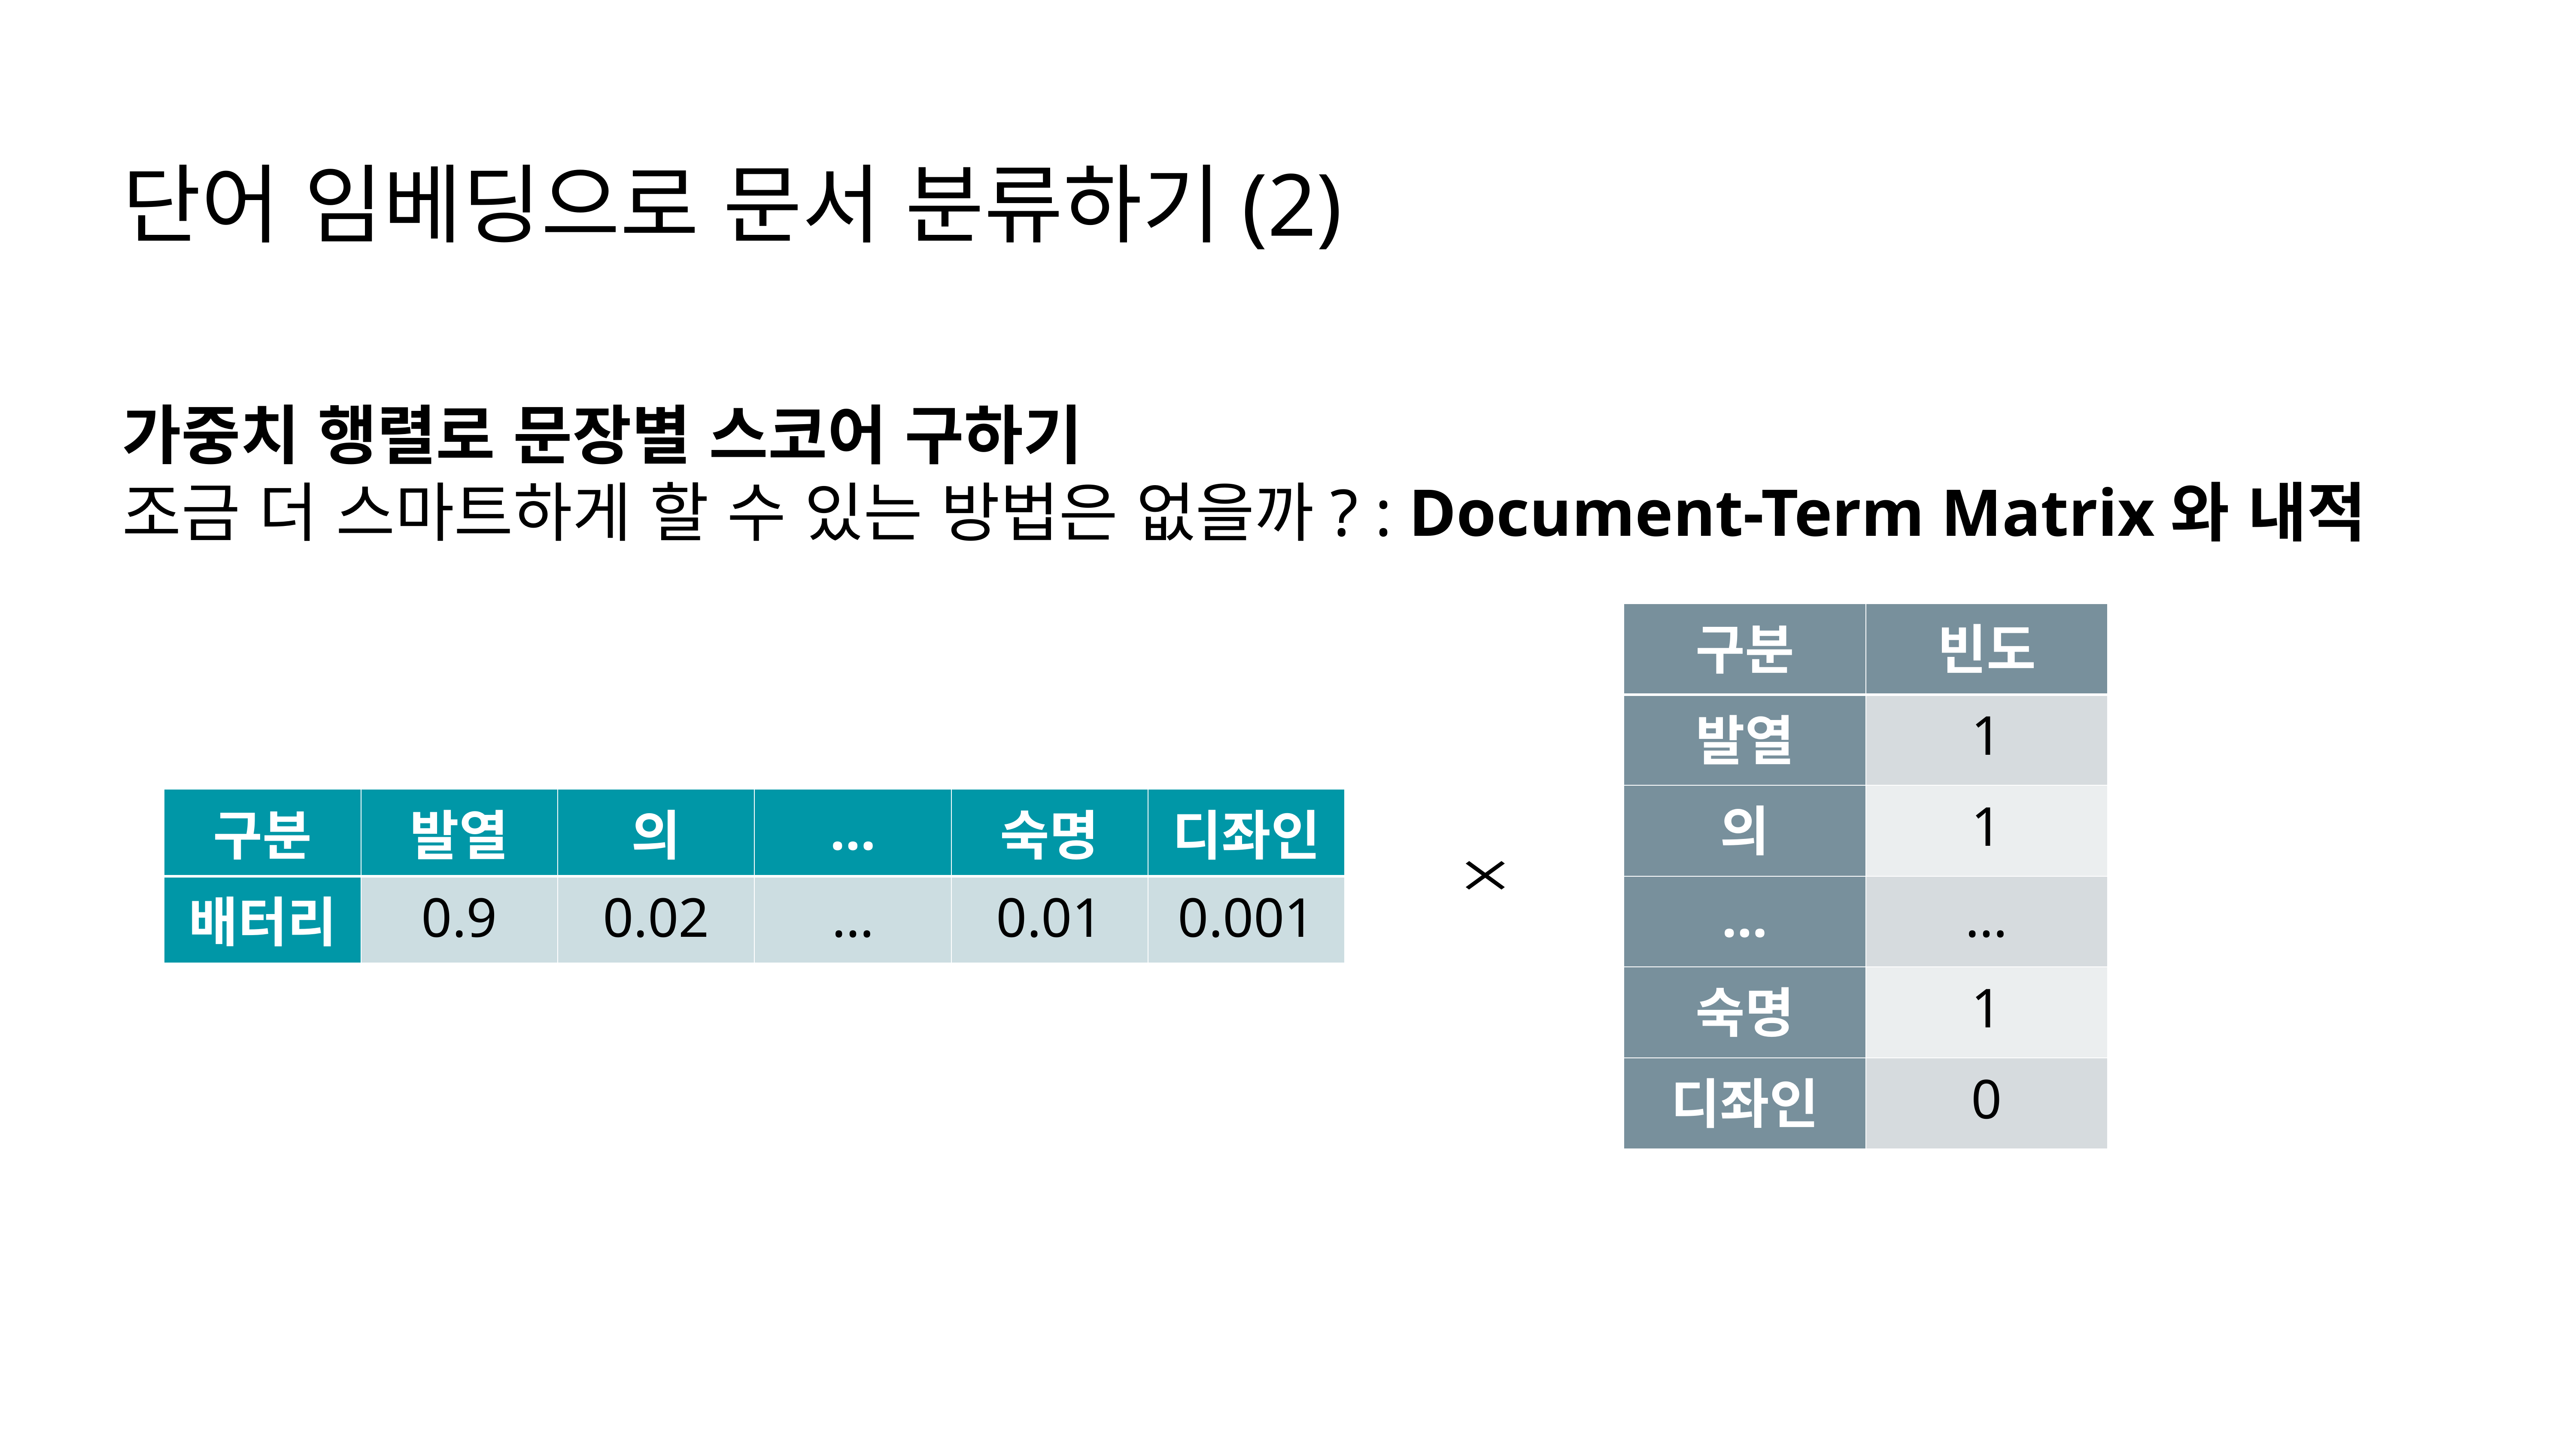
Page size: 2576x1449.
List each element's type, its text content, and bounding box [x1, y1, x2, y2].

table_cell 0 [1866, 1058, 2107, 1148]
table_header 디좌인 [1148, 790, 1344, 875]
table_cell 발열 [1624, 696, 1865, 785]
table_header 구분 [164, 790, 361, 875]
table_header 구분 [1624, 604, 1865, 693]
table_cell … [755, 878, 951, 963]
table_header 빈도 [1866, 604, 2107, 693]
table_cell 숙명 [1624, 967, 1865, 1057]
table_header 의 [558, 790, 754, 875]
table_cell 1 [1866, 786, 2107, 876]
table_cell 0.001 [1148, 878, 1344, 963]
table_header 발열 [361, 790, 557, 875]
table_cell 0.9 [361, 878, 557, 963]
text_box 단어 임베딩으로 문서 분류하기(2) [122, 150, 2387, 363]
table_cell 의 [1624, 786, 1865, 876]
table_cell 디좌인 [1624, 1058, 1865, 1148]
table_cell 1 [1866, 696, 2107, 785]
table_header … [755, 790, 951, 875]
table_cell … [1866, 877, 2107, 966]
table_cell … [1624, 877, 1865, 966]
table_cell 배터리 [164, 878, 361, 963]
table_cell 0.02 [558, 878, 754, 963]
table_cell 1 [1866, 967, 2107, 1057]
text_box 가중치 행렬로 문장별 스코어 구하기 조금 더 스마트하게 할 수 있는 방법은 없을까? : Document-Term Matrix와 내적 [122, 394, 2387, 1056]
table_header 숙명 [952, 790, 1148, 875]
table_cell 0.01 [952, 878, 1148, 963]
